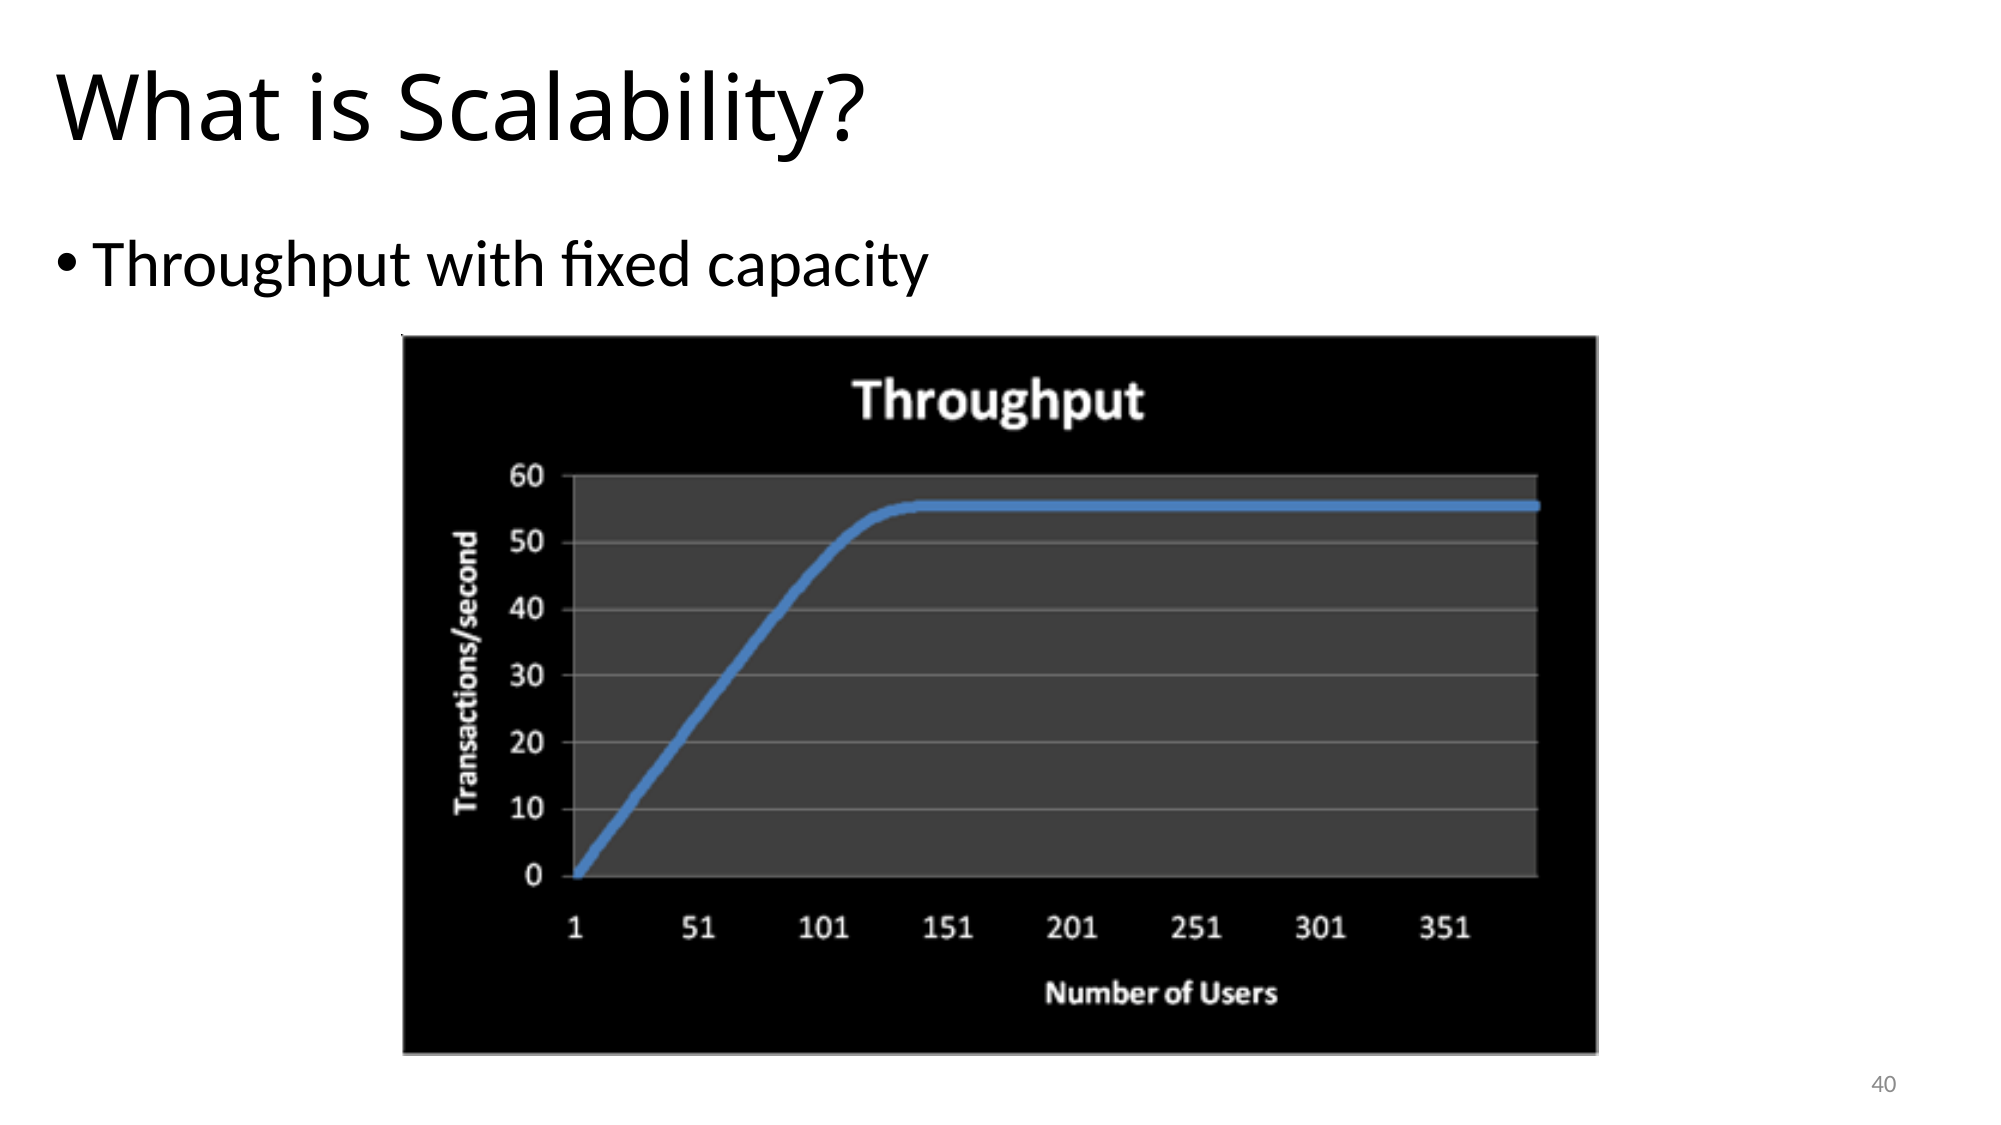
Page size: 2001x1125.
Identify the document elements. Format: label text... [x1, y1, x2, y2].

title What is Scalability? [40, 35, 1955, 187]
picture [401, 334, 1599, 1056]
list Throughput with fixed capacity [40, 221, 1955, 1021]
